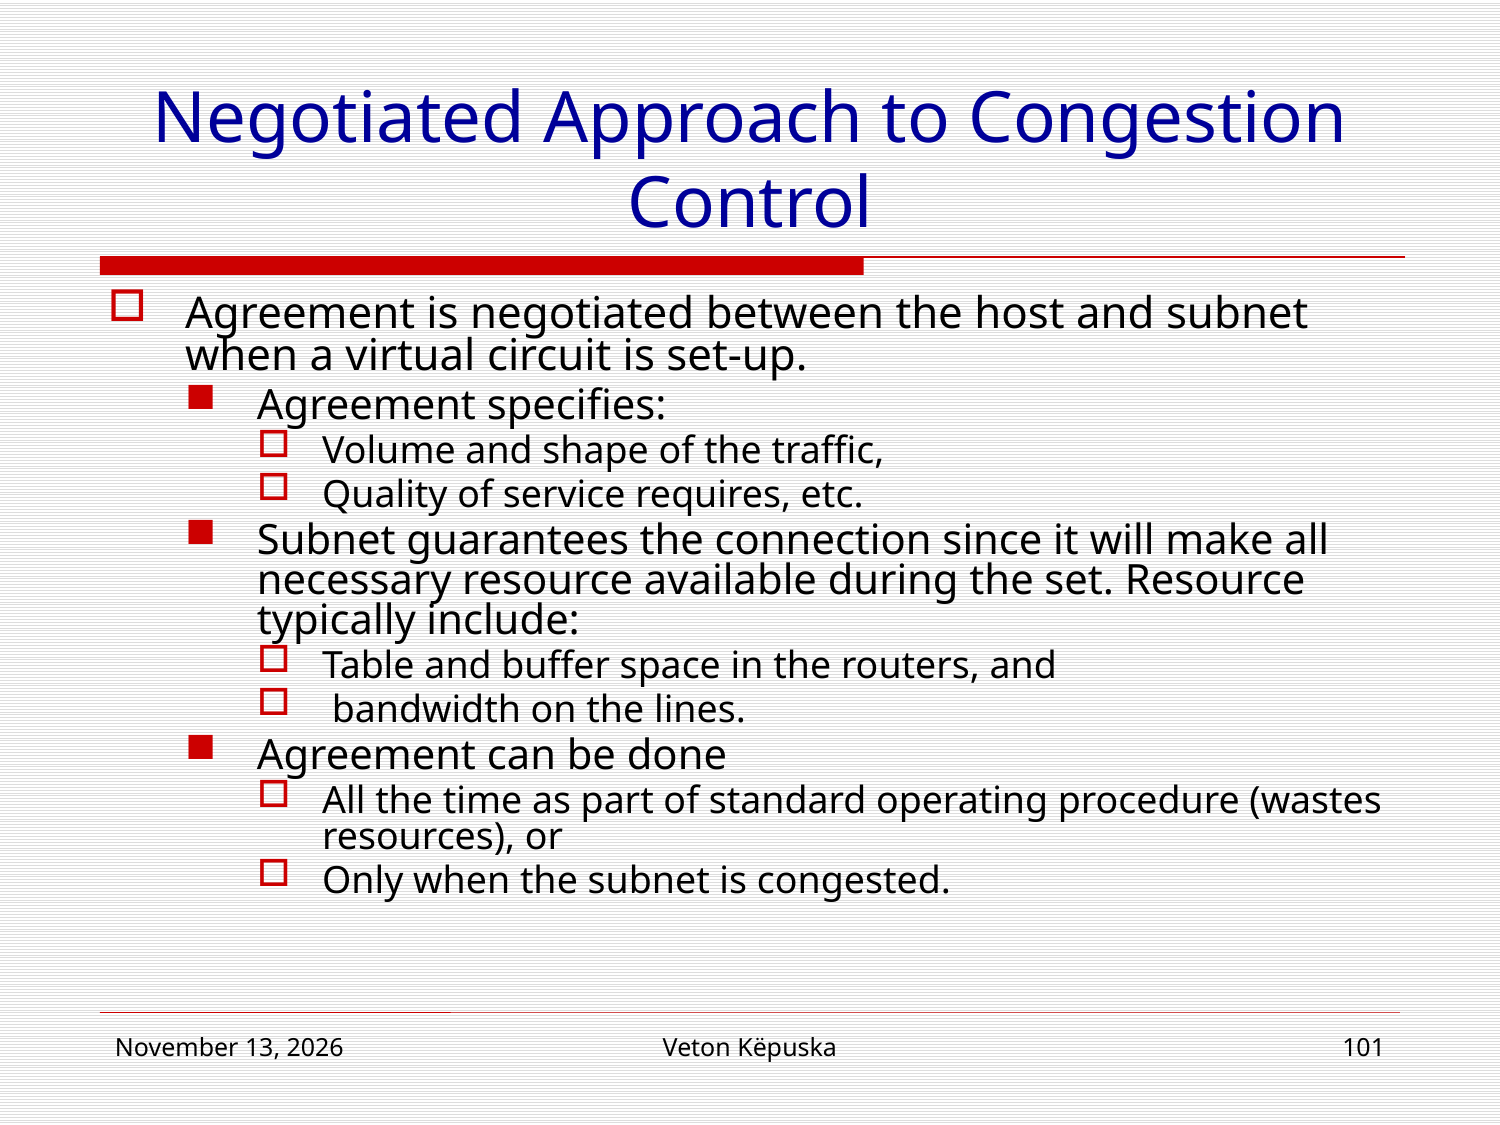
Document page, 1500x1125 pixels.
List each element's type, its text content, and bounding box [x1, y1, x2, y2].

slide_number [99, 1024, 425, 1103]
list Agreement is negotiated between the host and subnet when a virtual circuit is set-up. Agreement specifies: Volume and shape of the traffic, Quality of service requires, etc. Subnet guarantees the connection since it will make all necessary resource available during the set. Resource typically include: Table and buffer space in the routers, and bandwidth on the lines. Agreement can be done All the time as part of standard operating procedure (wastes resources), or Only when the subnet is congested. [92, 287, 1406, 988]
footer Veton Këpuska [512, 1024, 988, 1103]
slide_number 101 [1074, 1024, 1400, 1103]
title Negotiated Approach to Congestion Control [94, 50, 1407, 250]
